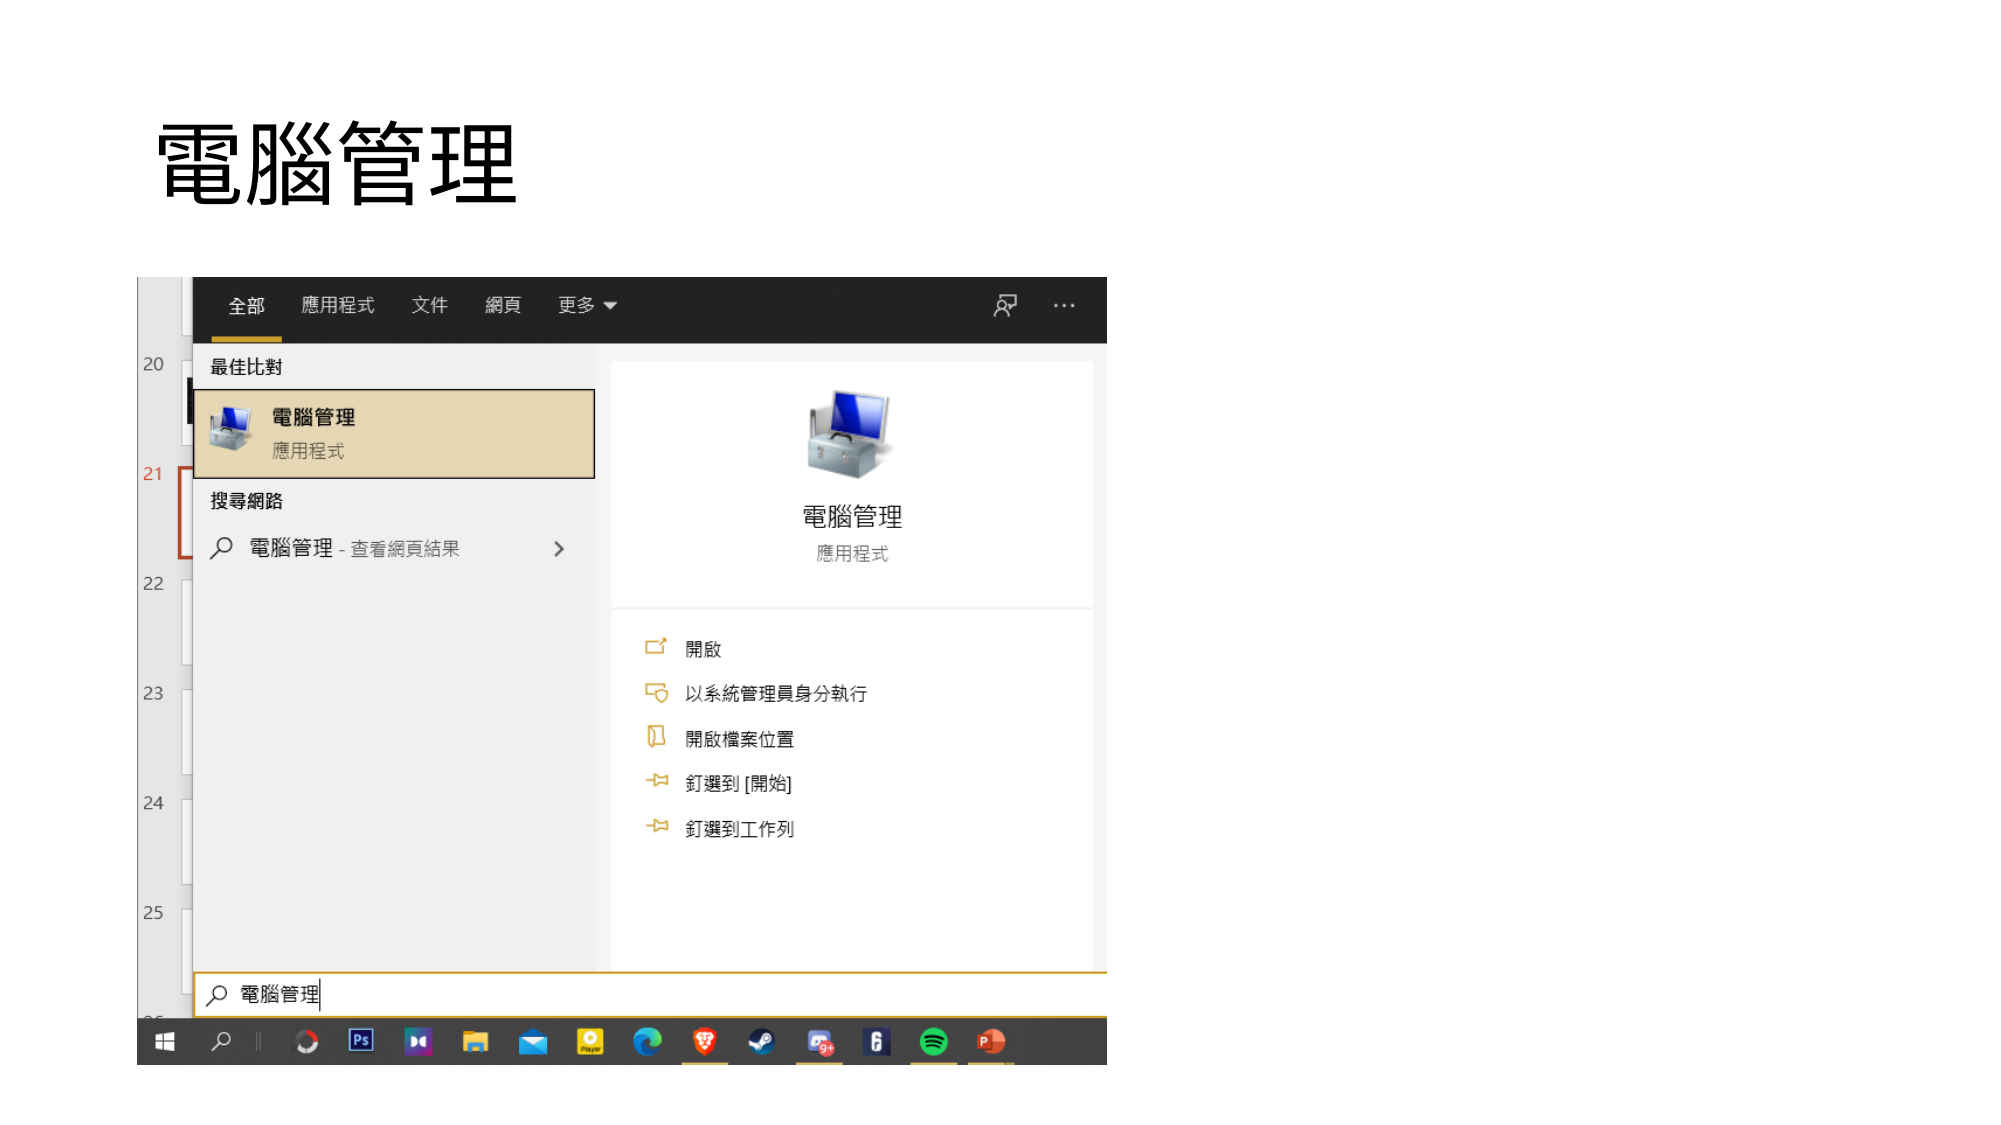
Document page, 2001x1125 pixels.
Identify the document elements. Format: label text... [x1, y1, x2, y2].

title 電腦管理 [137, 59, 1863, 278]
picture [137, 277, 1107, 1066]
